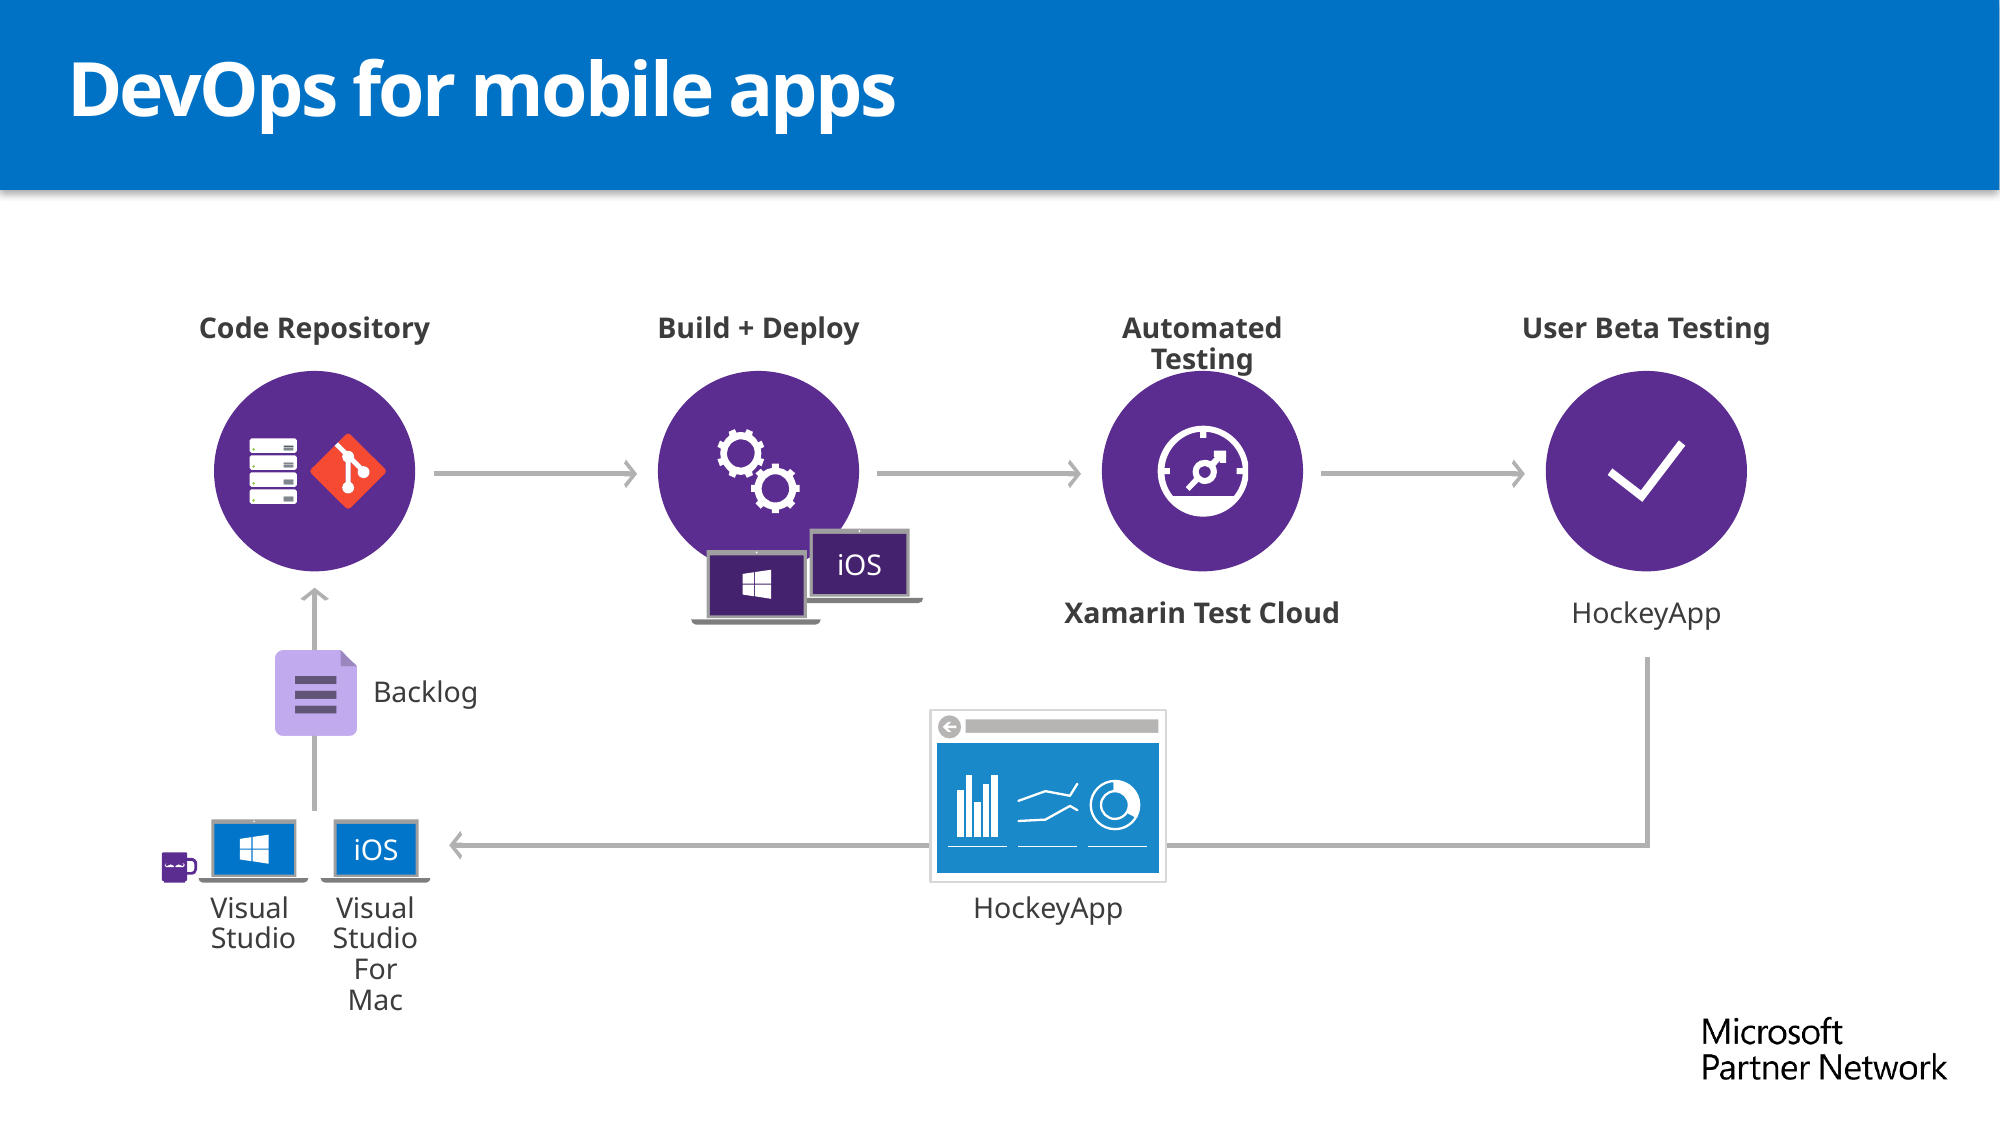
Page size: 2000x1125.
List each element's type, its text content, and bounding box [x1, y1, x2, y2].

picture [1682, 997, 1963, 1088]
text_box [161, 314, 1777, 1019]
title DevOps for mobile apps [67, 51, 1978, 133]
